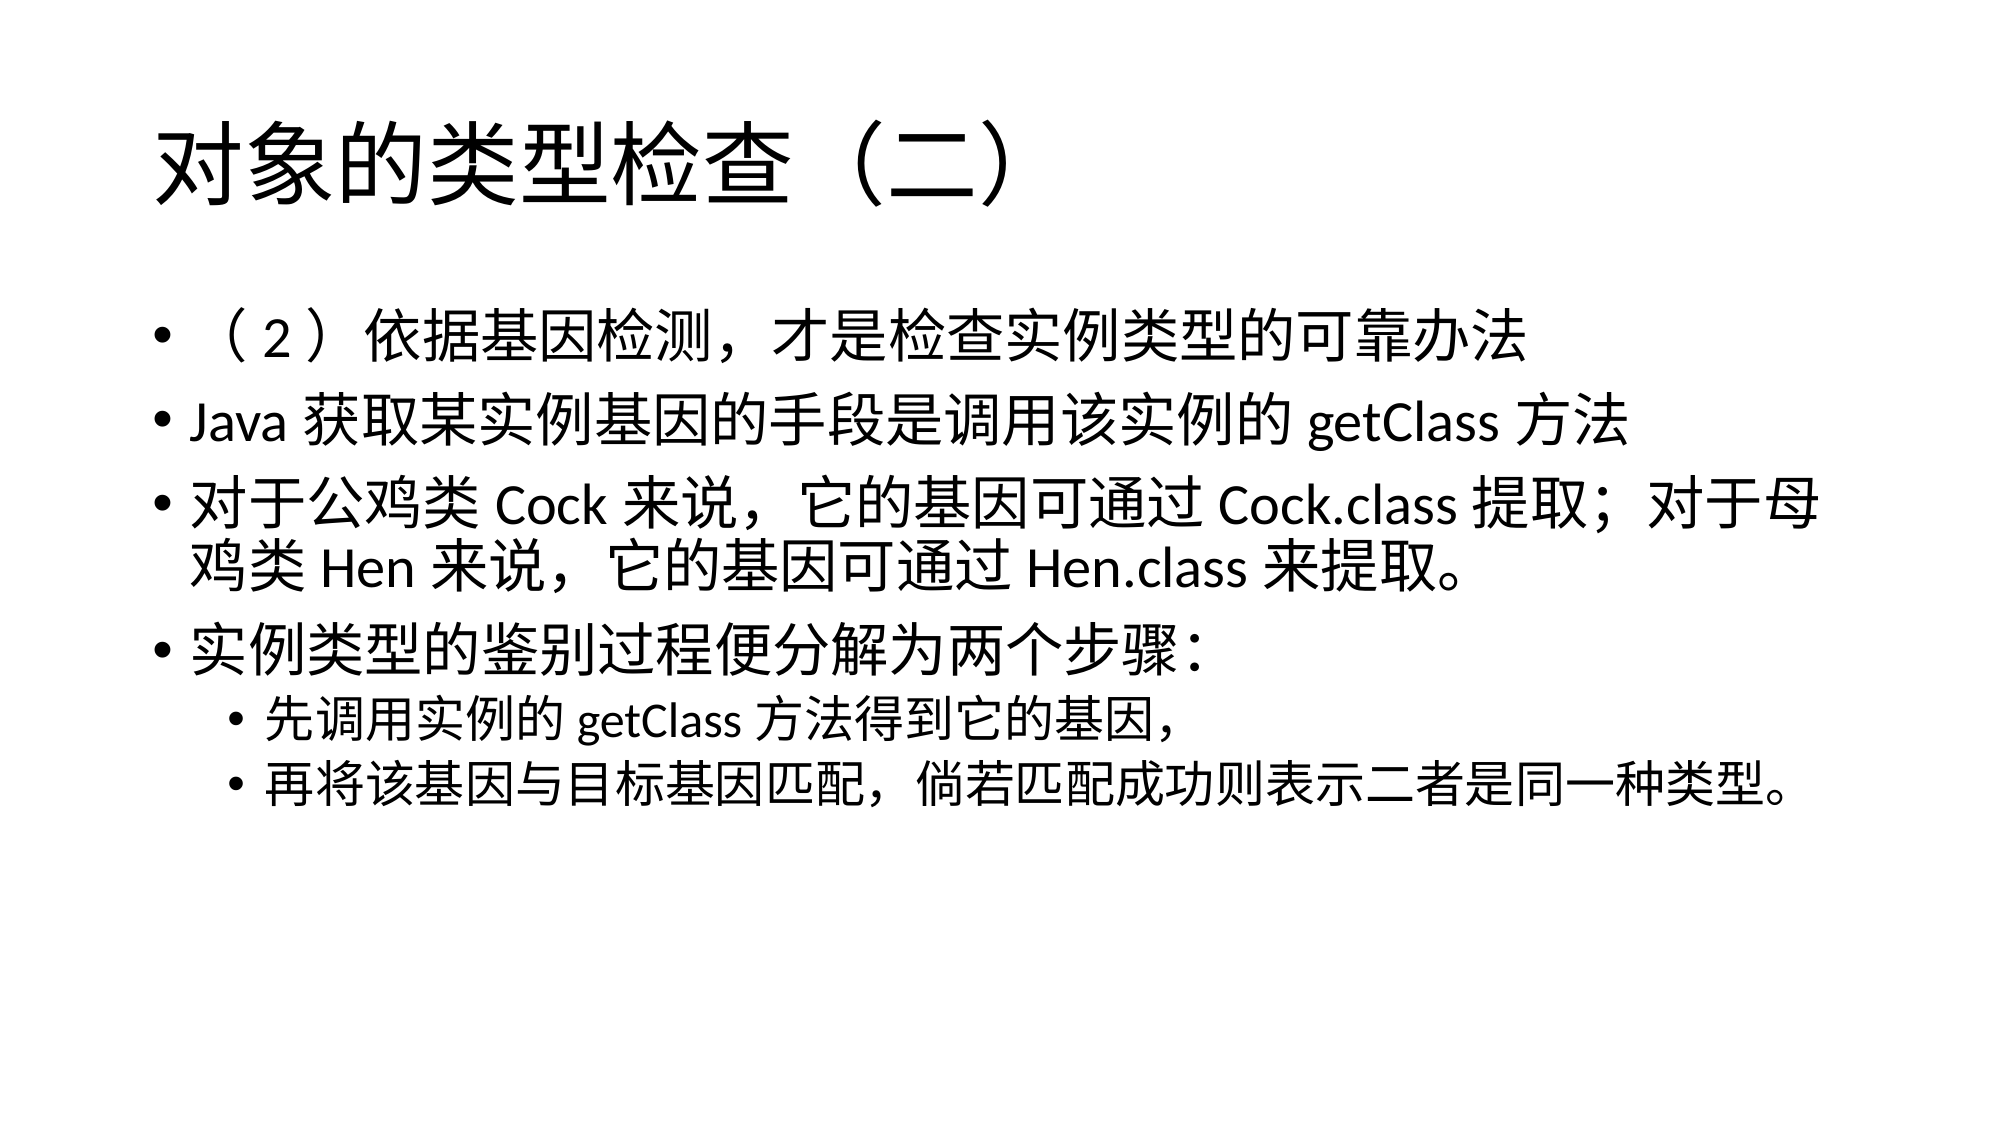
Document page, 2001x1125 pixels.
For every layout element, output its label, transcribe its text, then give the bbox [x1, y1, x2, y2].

list （2）依据基因检测，才是检查实例类型的可靠办法 Java获取某实例基因的手段是调用该实例的getClass方法 对于公鸡类Cock来说，它的基因可通过Cock.class提取；对于母鸡类Hen来说，它的基因可通过Hen.class来提取。 实例类型的鉴别过程便分解为两个步骤： 先调用实例的getClass方法得到它的基因， 再将该基因与目标基因匹配，倘若匹配成功则表示二者是同一种类型。 [137, 299, 1863, 1014]
title 对象的类型检查（二） [137, 59, 1863, 278]
